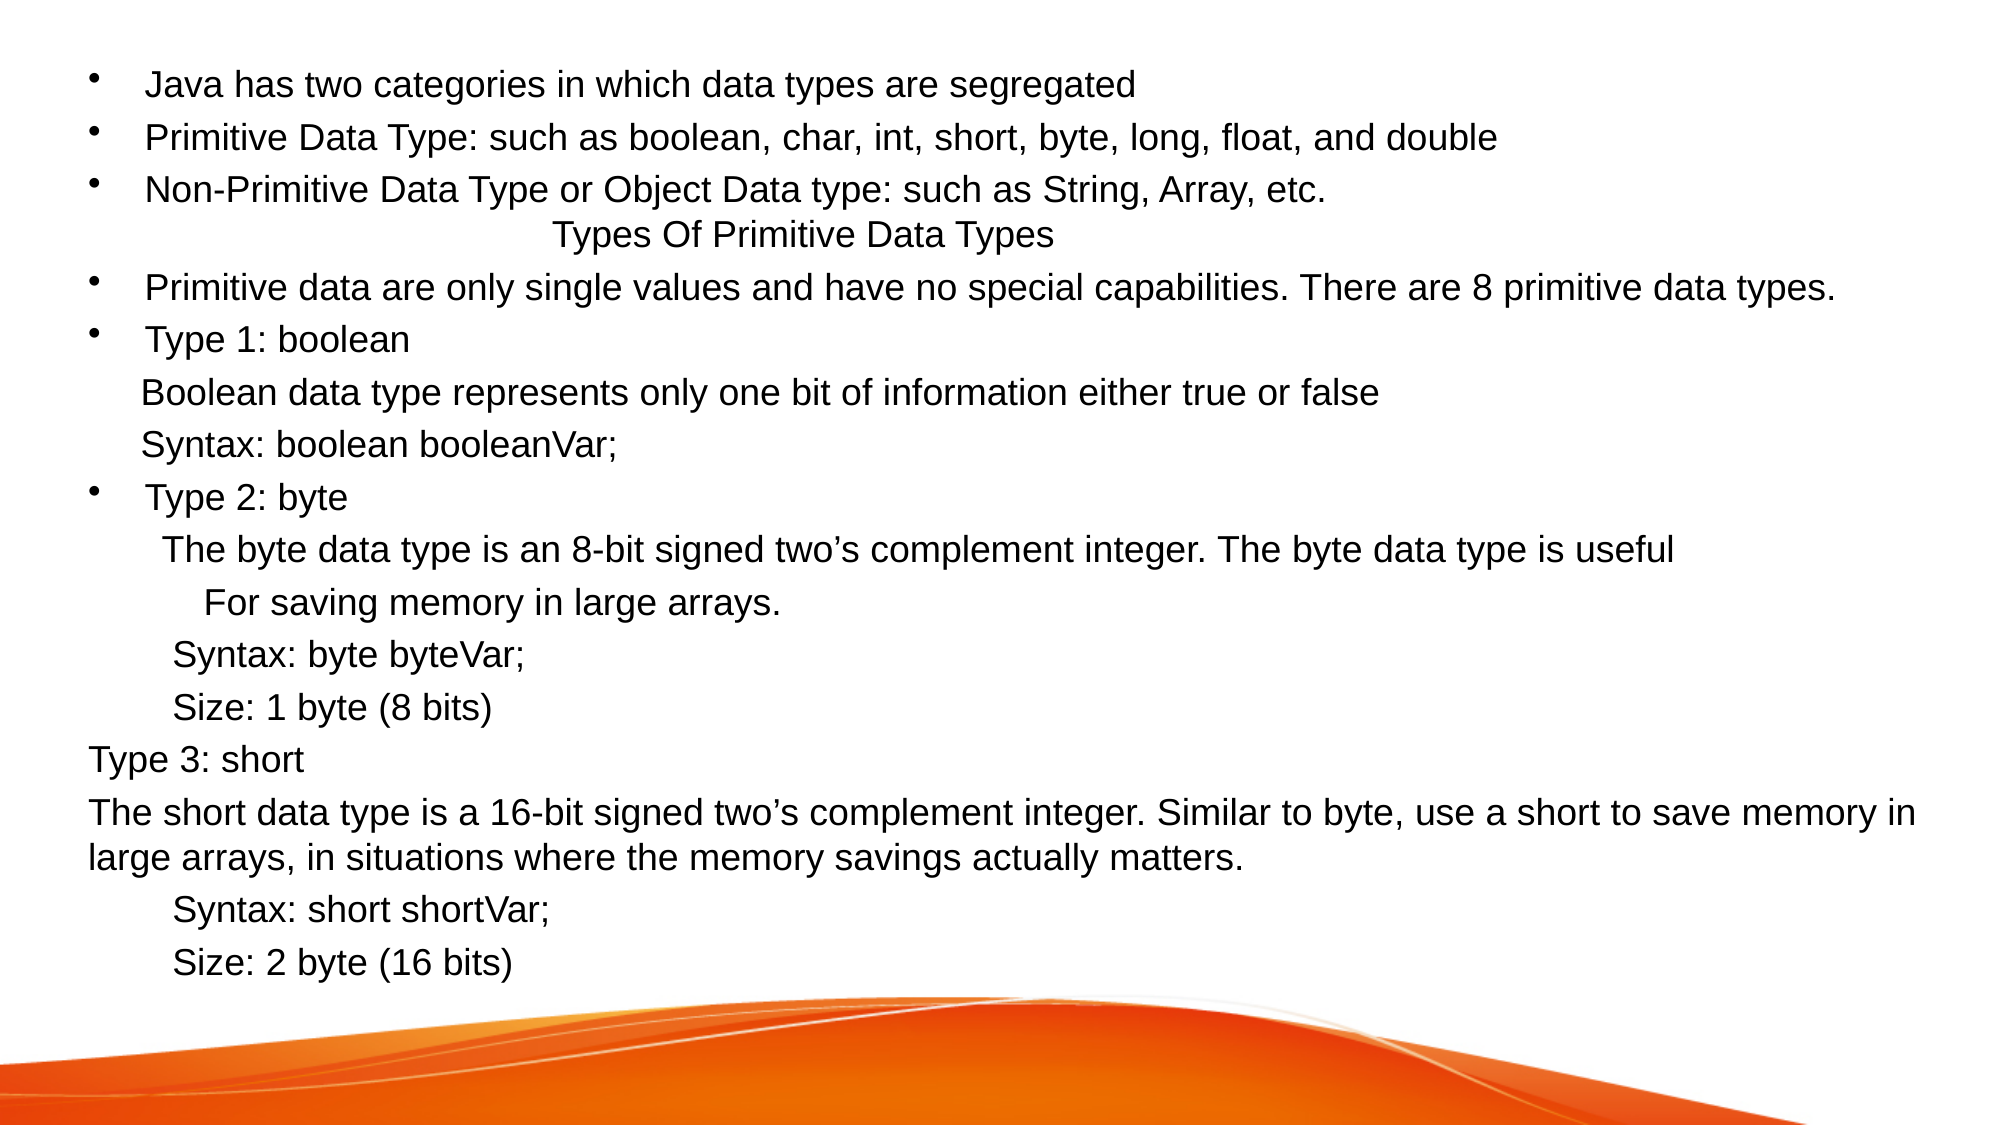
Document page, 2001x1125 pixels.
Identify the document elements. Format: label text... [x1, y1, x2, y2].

picture [0, 0, 2000, 1125]
list Java has two categories in which data types are segregated Primitive Data Type: such as boolean, char, int, short, byte, long, float, and double Non-Primitive Data Type or Object Data type: such as String, Array, etc. Types Of Primitive Data Types Primitive data are only single values and have no special capabilities. There are 8 primitive data types. Type 1: boolean Boolean data type represents only one bit of information either true or false Syntax: boolean booleanVar; Type 2: byte The byte data type is an 8-bit signed two’s complement integer. The byte data type is useful For saving memory in large arrays. Syntax: byte byteVar; Size: 1 byte (8 bits) Type 3: short The short data type is a 16-bit signed two’s complement integer. Similar to byte, use a short to save memory in large arrays, in situations where the memory savings actually matters. Syntax: short shortVar; Size: 2 byte (16 bits) [73, 52, 1964, 1081]
